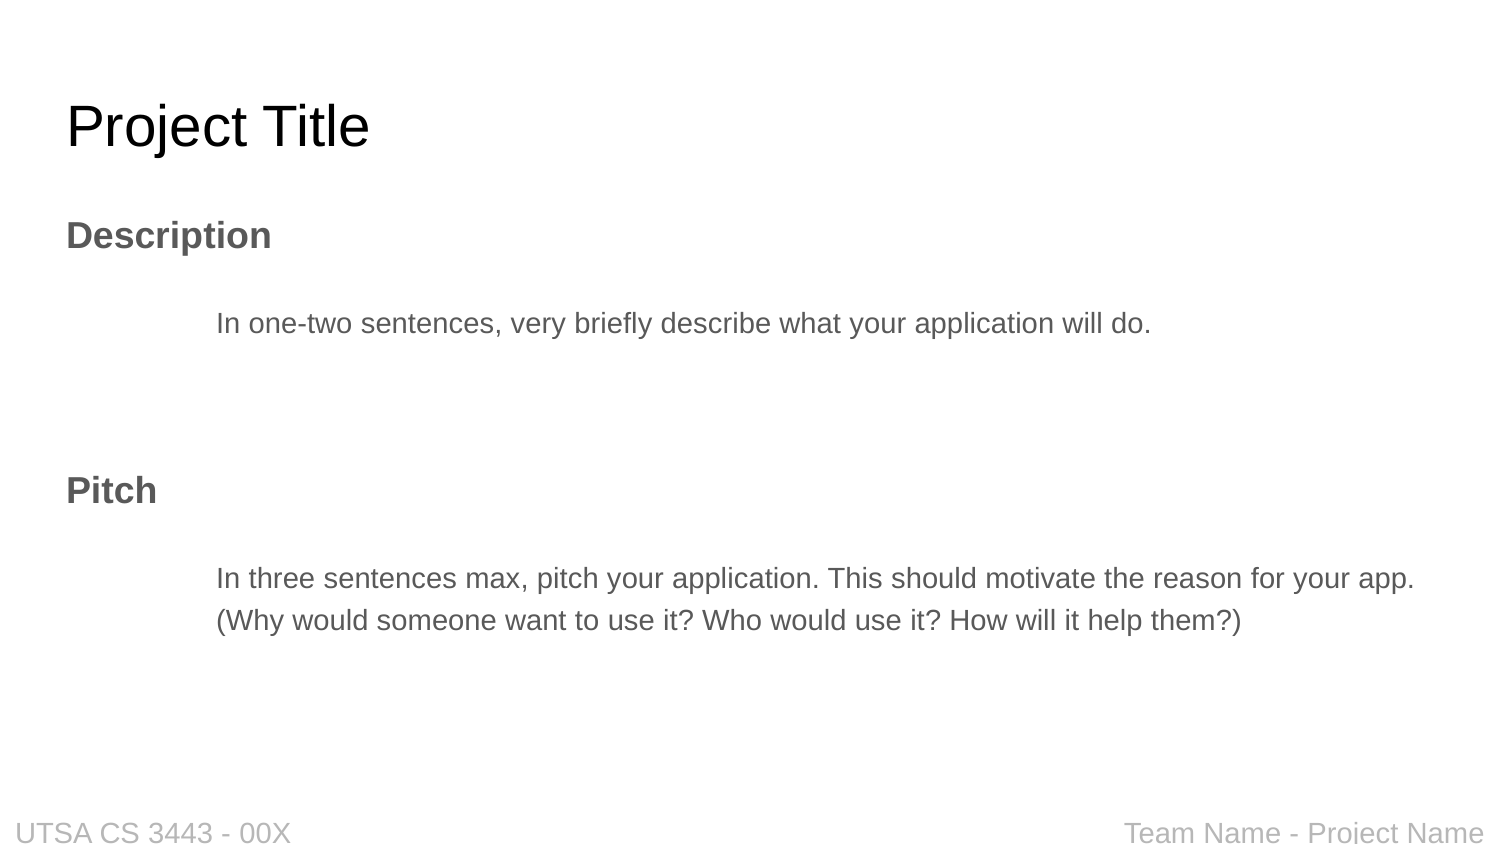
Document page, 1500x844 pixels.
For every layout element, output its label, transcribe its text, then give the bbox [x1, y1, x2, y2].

list Description In one-two sentences, very briefly describe what your application will do. Pitch In three sentences max, pitch your application. This should motivate the reason for your app. (Why would someone want to use it? Who would use it? How will it help them?) [51, 189, 1449, 750]
title Project Title [51, 72, 1449, 167]
text_box Team Name - Project Name [1042, 799, 1500, 844]
text_box UTSA CS 3443 - 00X [0, 799, 457, 844]
